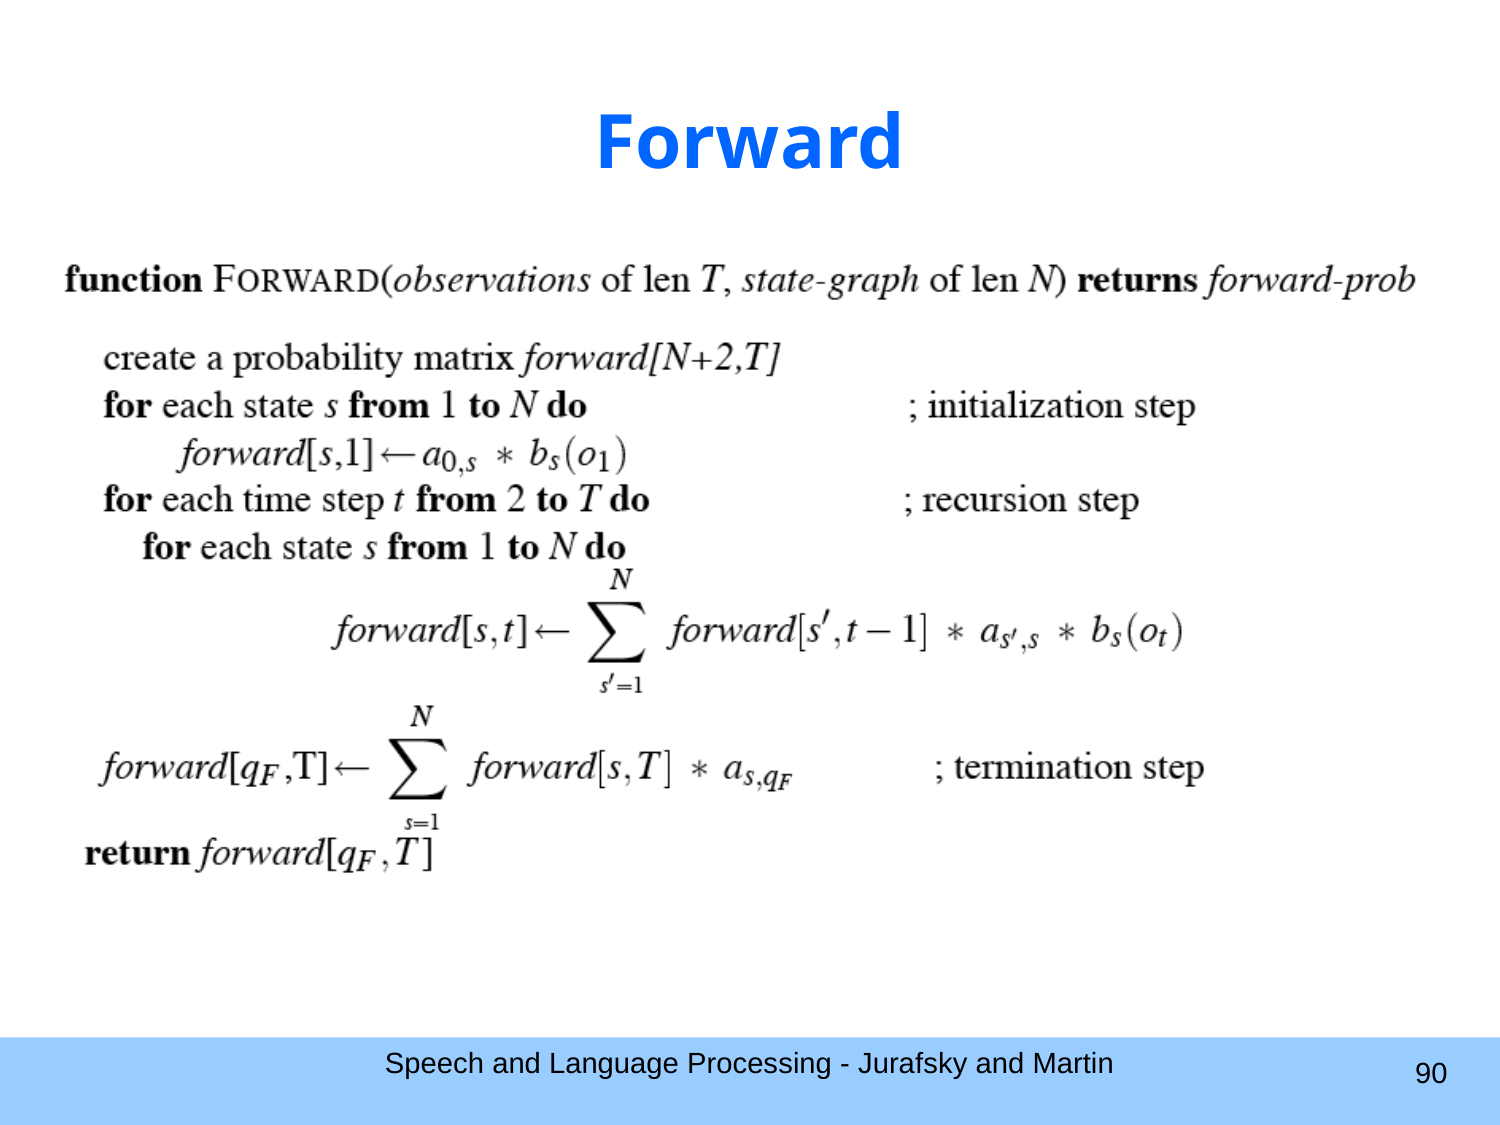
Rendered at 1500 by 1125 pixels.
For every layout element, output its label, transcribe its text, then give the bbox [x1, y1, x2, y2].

text_box Forward [75, 45, 1425, 233]
text_box Speech and Language Processing - Jurafsky and Martin [0, 1037, 1500, 1125]
text_box <number> [1112, 1046, 1463, 1125]
picture [49, 249, 1463, 893]
